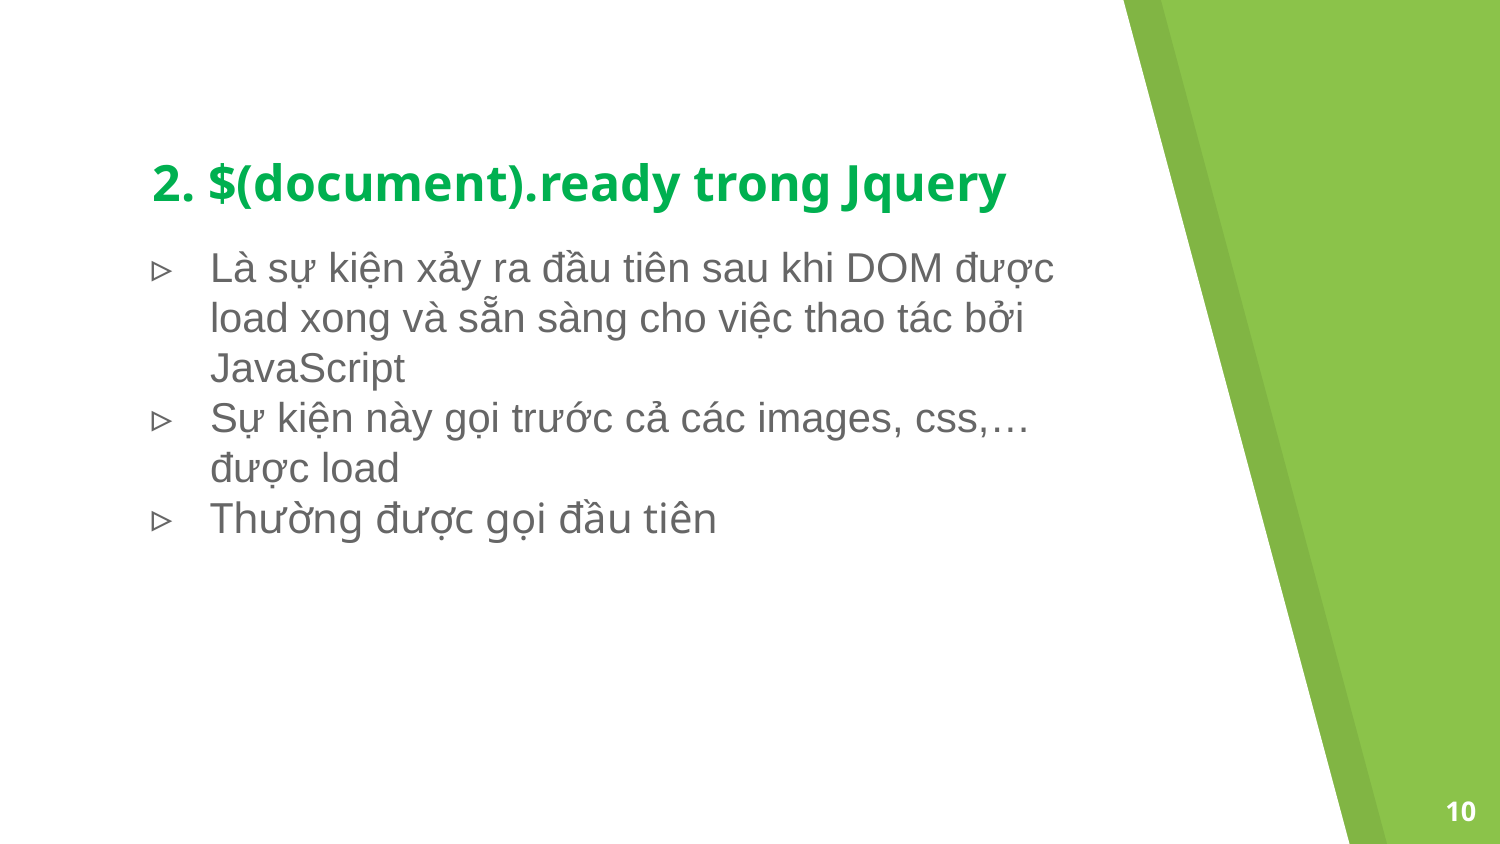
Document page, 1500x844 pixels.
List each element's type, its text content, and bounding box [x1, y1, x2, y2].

slide_number 10 [1401, 779, 1492, 844]
list Là sự kiện xảy ra đầu tiên sau khi DOM được load xong và sẵn sàng cho việc thao tác bởi JavaScript Sự kiện này gọi trước cả các images, css,… được load Thường được gọi đầu tiên [45, 226, 1155, 742]
title 2. $(document).ready trong Jquery [137, 146, 1099, 226]
